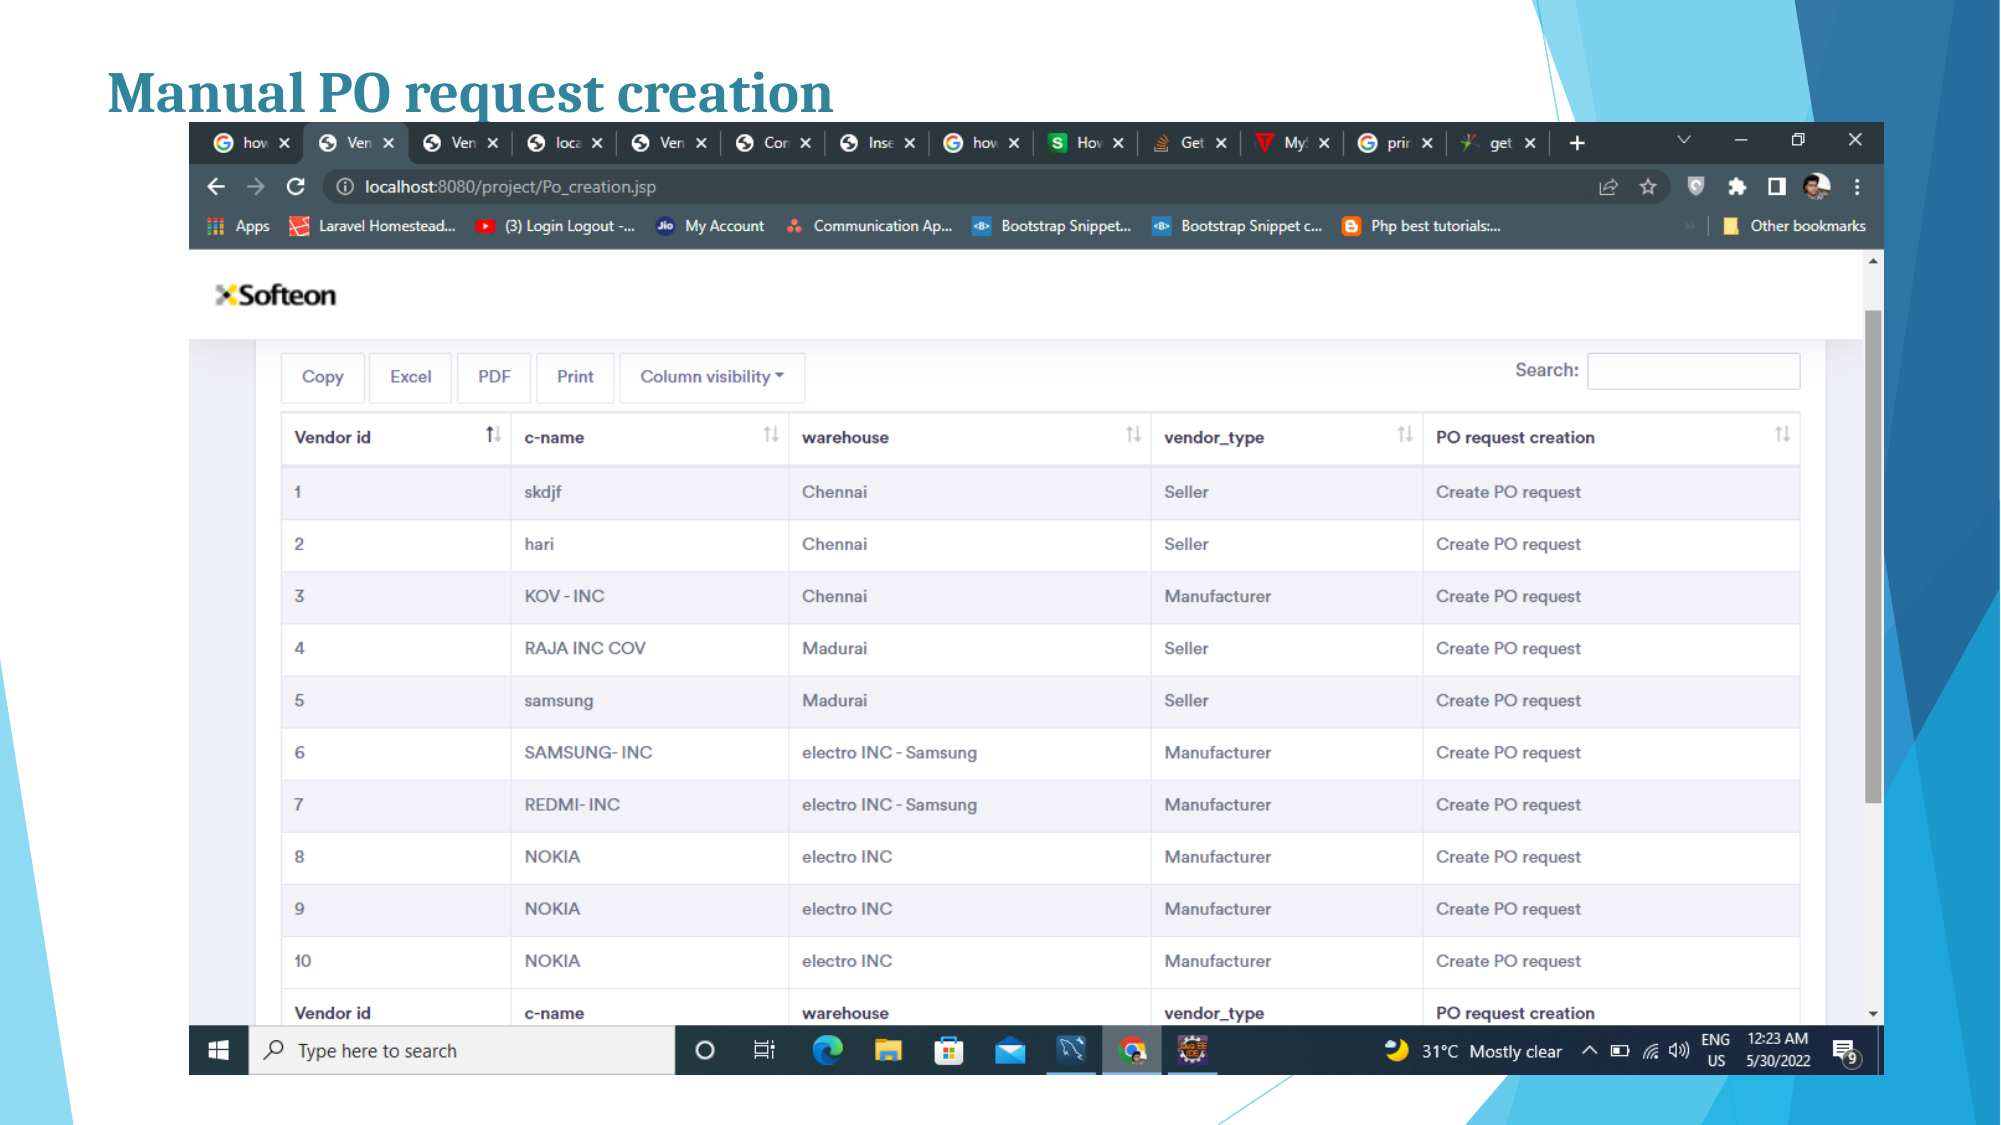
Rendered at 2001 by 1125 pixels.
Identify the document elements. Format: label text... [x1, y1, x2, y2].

picture [189, 121, 1885, 1076]
text_box Manual PO request creation [79, 36, 1303, 132]
